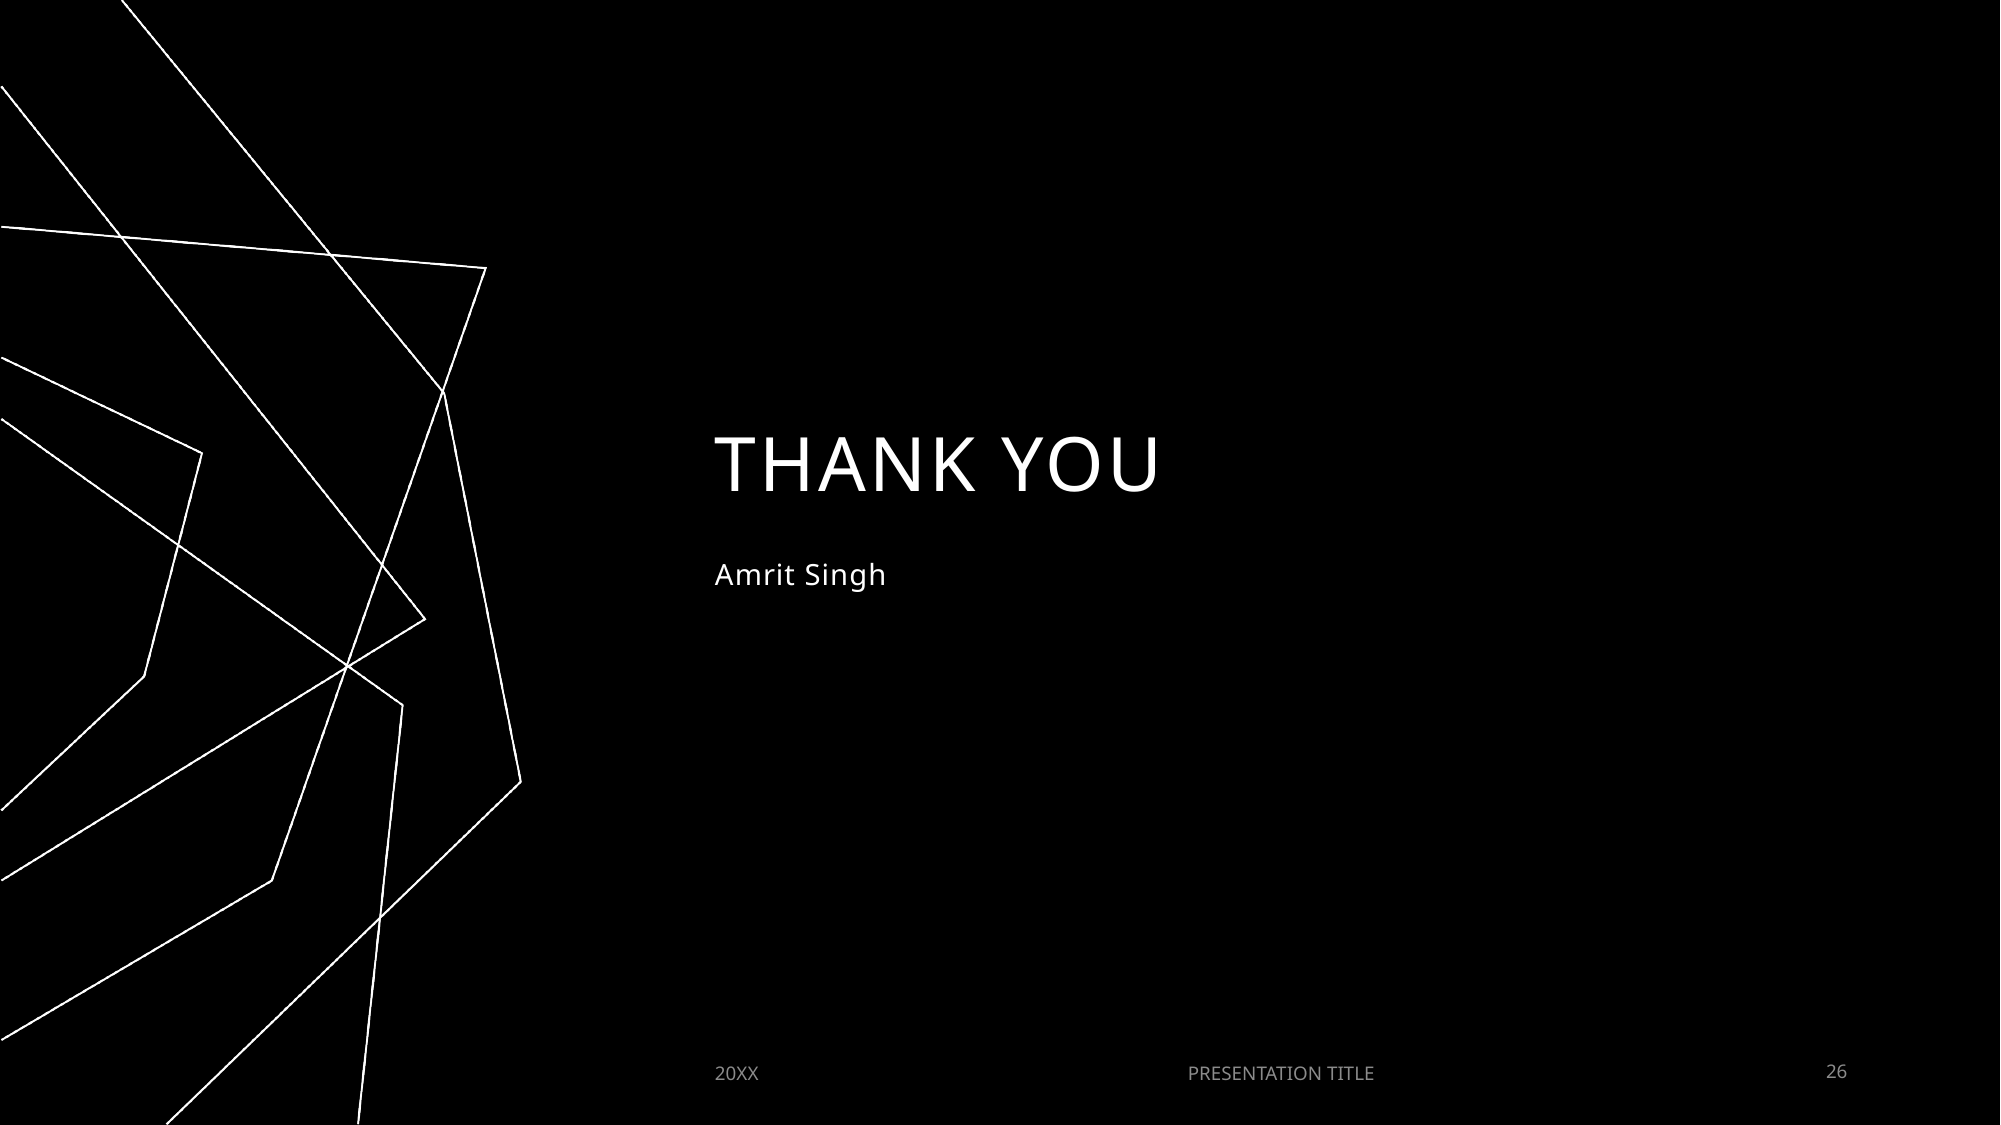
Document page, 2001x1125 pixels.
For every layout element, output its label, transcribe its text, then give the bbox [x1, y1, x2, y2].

title THANK YOU [699, 265, 1386, 516]
slide_number 20XX [699, 1042, 992, 1103]
picture [0, 0, 522, 1125]
subtitle Amrit Singh [699, 531, 1386, 757]
slide_number 26 [1571, 1042, 1863, 1103]
footer PRESENTATION TITLE [1062, 1042, 1500, 1103]
